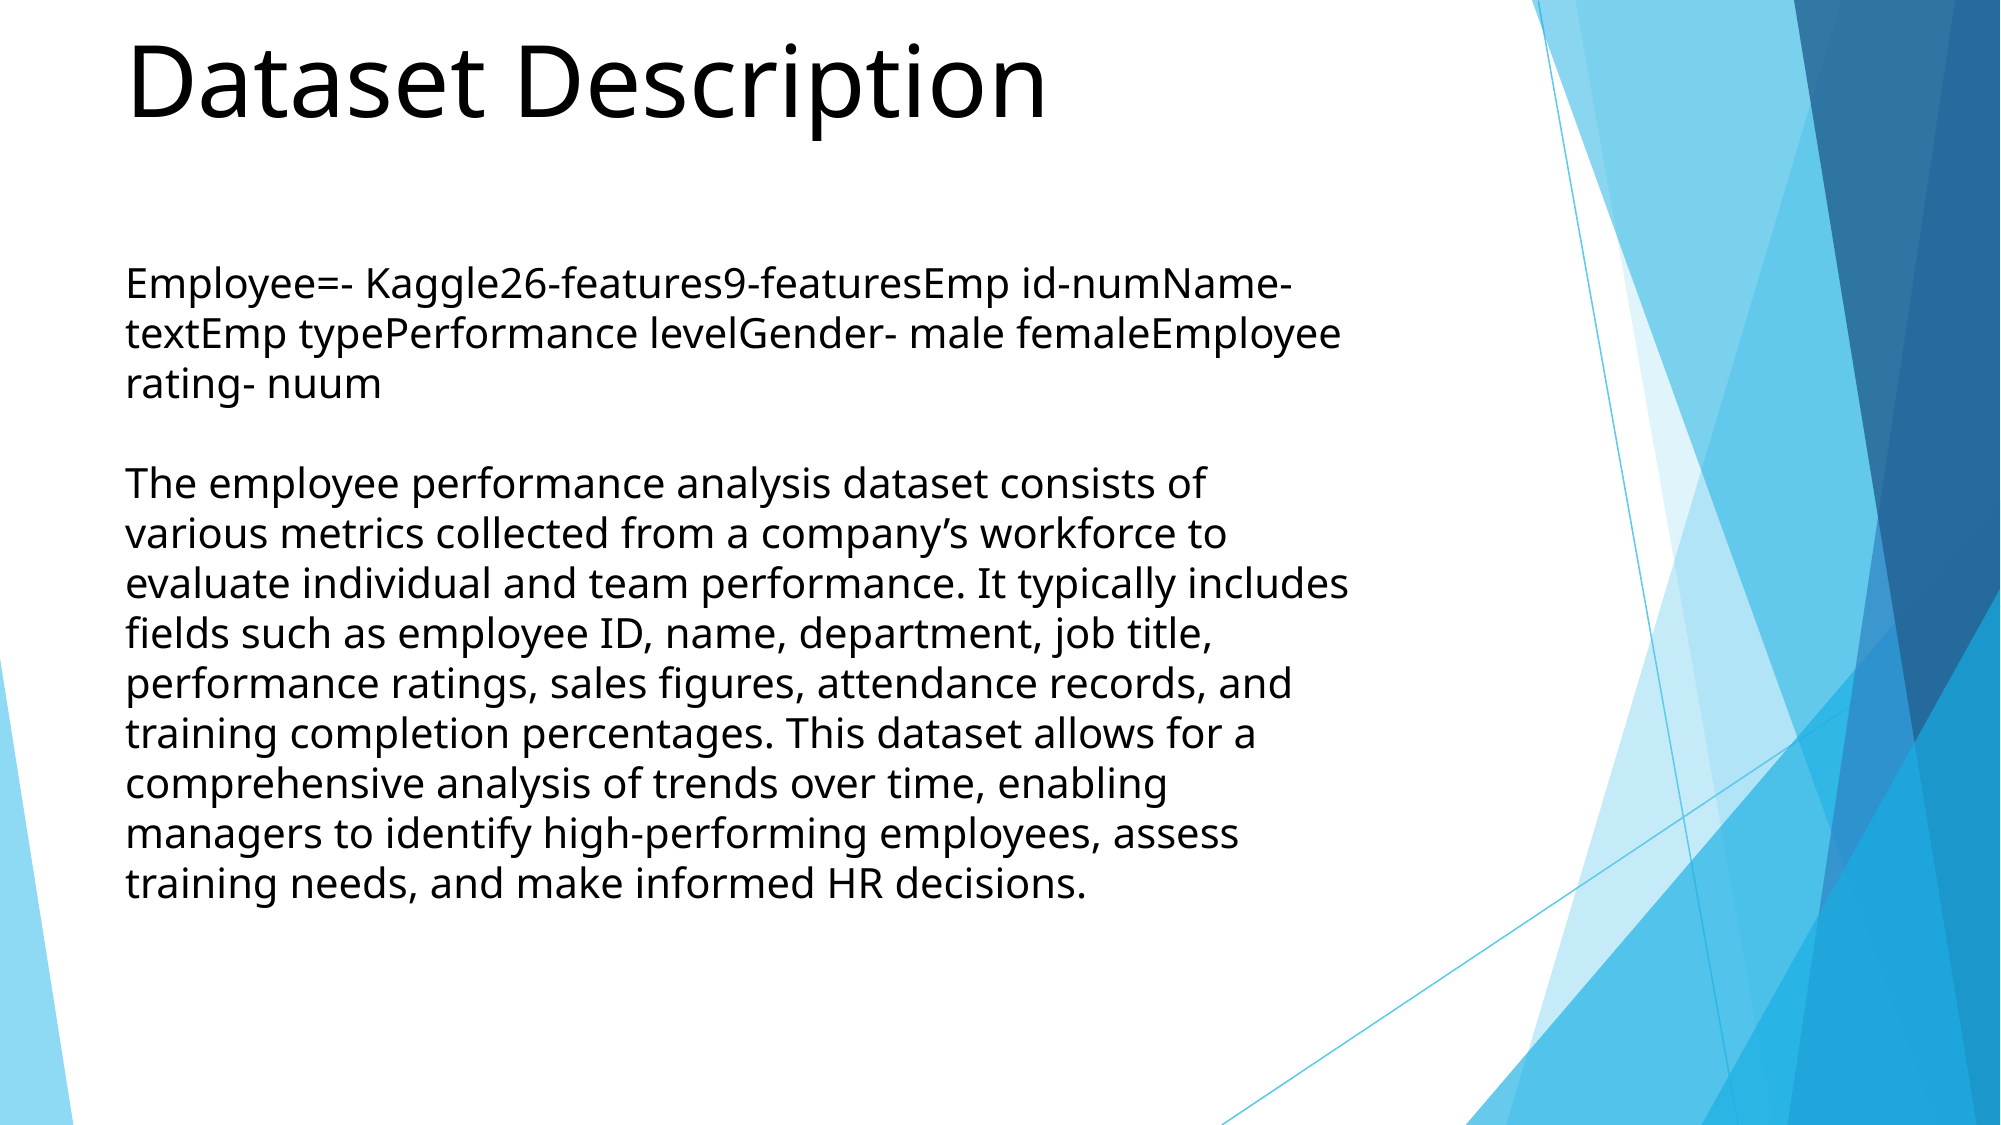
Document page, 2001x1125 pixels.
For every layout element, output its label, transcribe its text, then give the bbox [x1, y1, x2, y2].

title Dataset Description Employee=- Kaggle26-features9-featuresEmp id-numName-textEmp typePerformance levelGender- male femaleEmployee rating- nuum The employee performance analysis dataset consists of various metrics collected from a company’s workforce to evaluate individual and team performance. It typically includes fields such as employee ID, name, department, job title, performance ratings, sales figures, attendance records, and training completion percentages. This dataset allows for a comprehensive analysis of trends over time, enabling managers to identify high-performing employees, assess training needs, and make informed HR decisions. [125, 17, 1352, 967]
